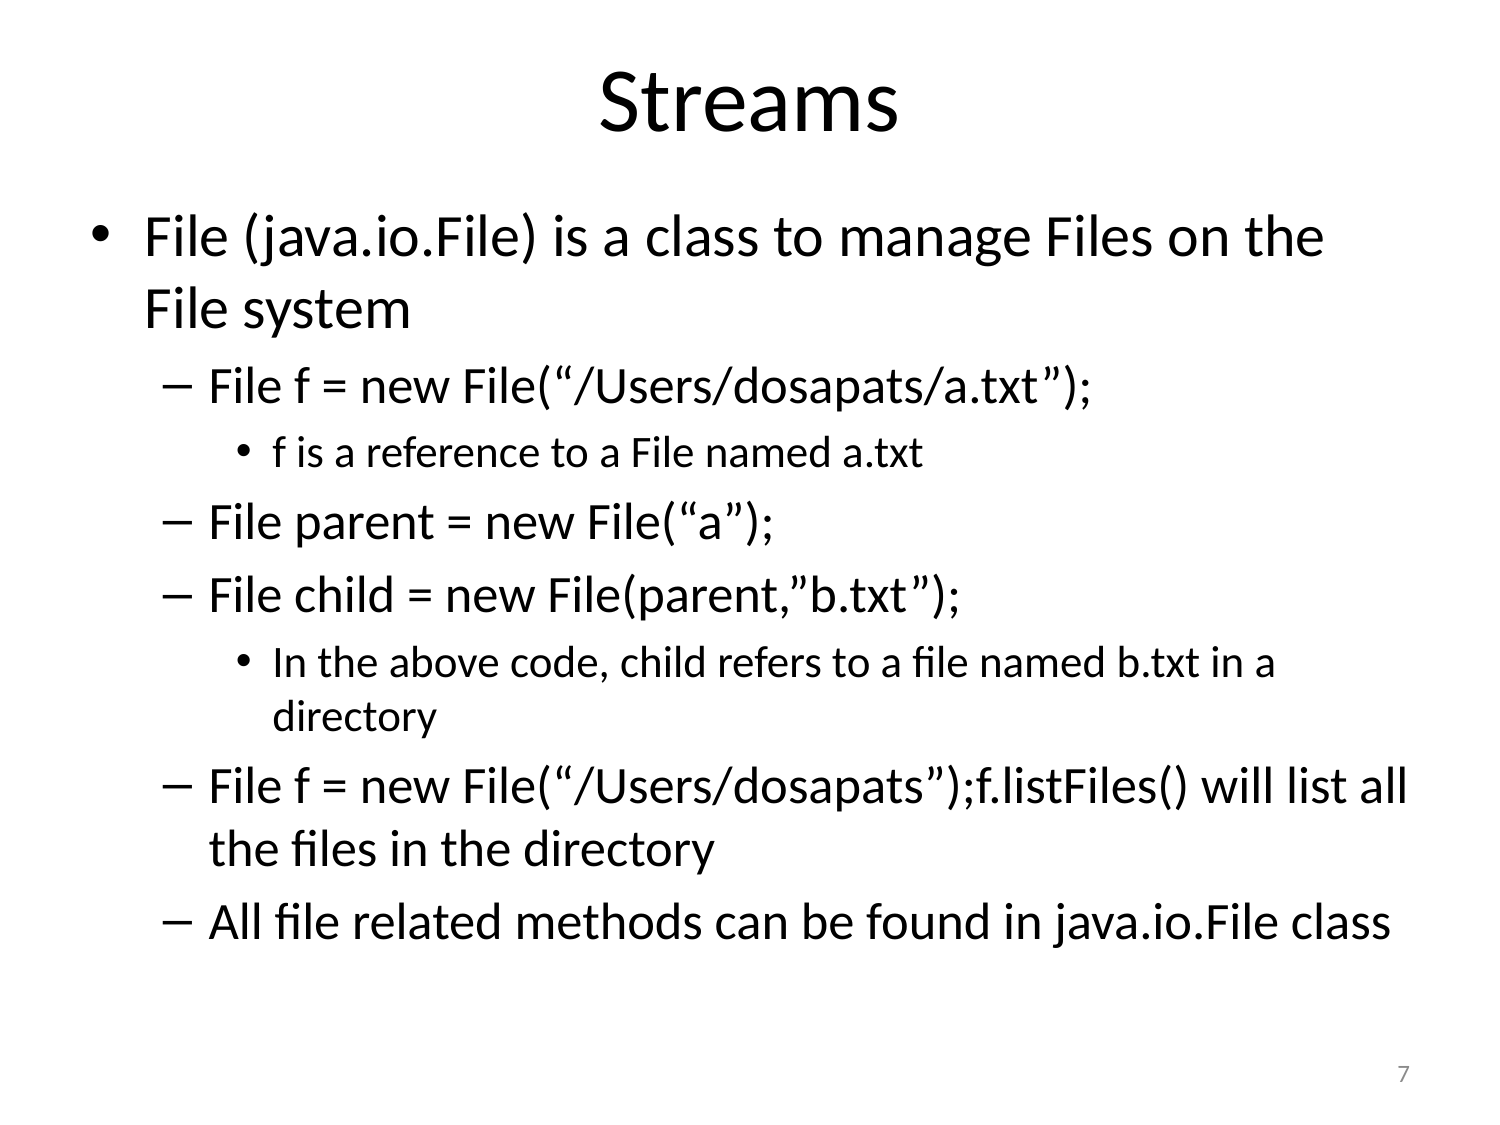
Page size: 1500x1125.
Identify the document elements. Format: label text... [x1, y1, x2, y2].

title Streams [75, 1, 1425, 188]
list File (java.io.File) is a class to manage Files on the File system File f = new File(“/Users/dosapats/a.txt”); f is a reference to a File named a.txt File parent = new File(“a”); File child = new File(parent,”b.txt”); In the above code, child refers to a file named b.txt in a directory File f = new File(“/Users/dosapats”);f.listFiles() will list all the files in the directory All file related methods can be found in java.io.File class [75, 188, 1425, 962]
slide_number 7 [1074, 1042, 1425, 1103]
